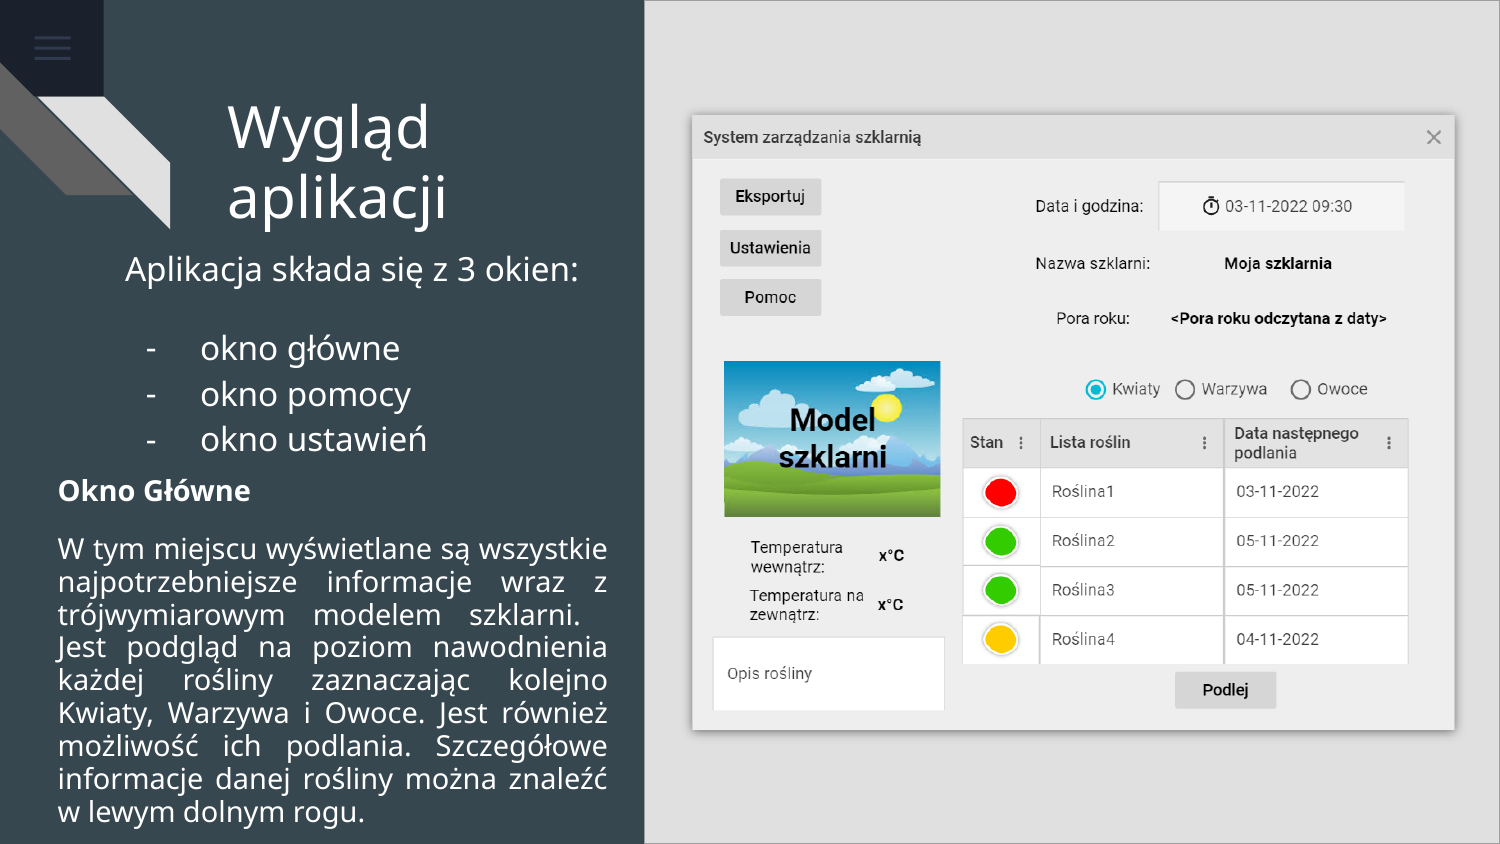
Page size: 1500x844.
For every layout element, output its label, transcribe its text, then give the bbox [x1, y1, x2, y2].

picture [658, 98, 1486, 746]
title Wygląd aplikacji [212, 75, 644, 171]
title Aplikacja składa się z 3 okien: okno główne okno pomocy okno ustawień [110, 226, 644, 497]
text_box [644, 0, 1500, 844]
list Okno Główne W tym miejscu wyświetlane są wszystkie najpotrzebniejsze informacje wraz z trójwymiarowym modelem szklarni. Jest podgląd na poziom nawodnienia każdej rośliny zaznaczając kolejno Kwiaty, Warzywa i Owoce. Jest również możliwość ich podlania. Szczegółowe informacje danej rośliny można znaleźć w lewym dolnym rogu. [42, 460, 624, 810]
